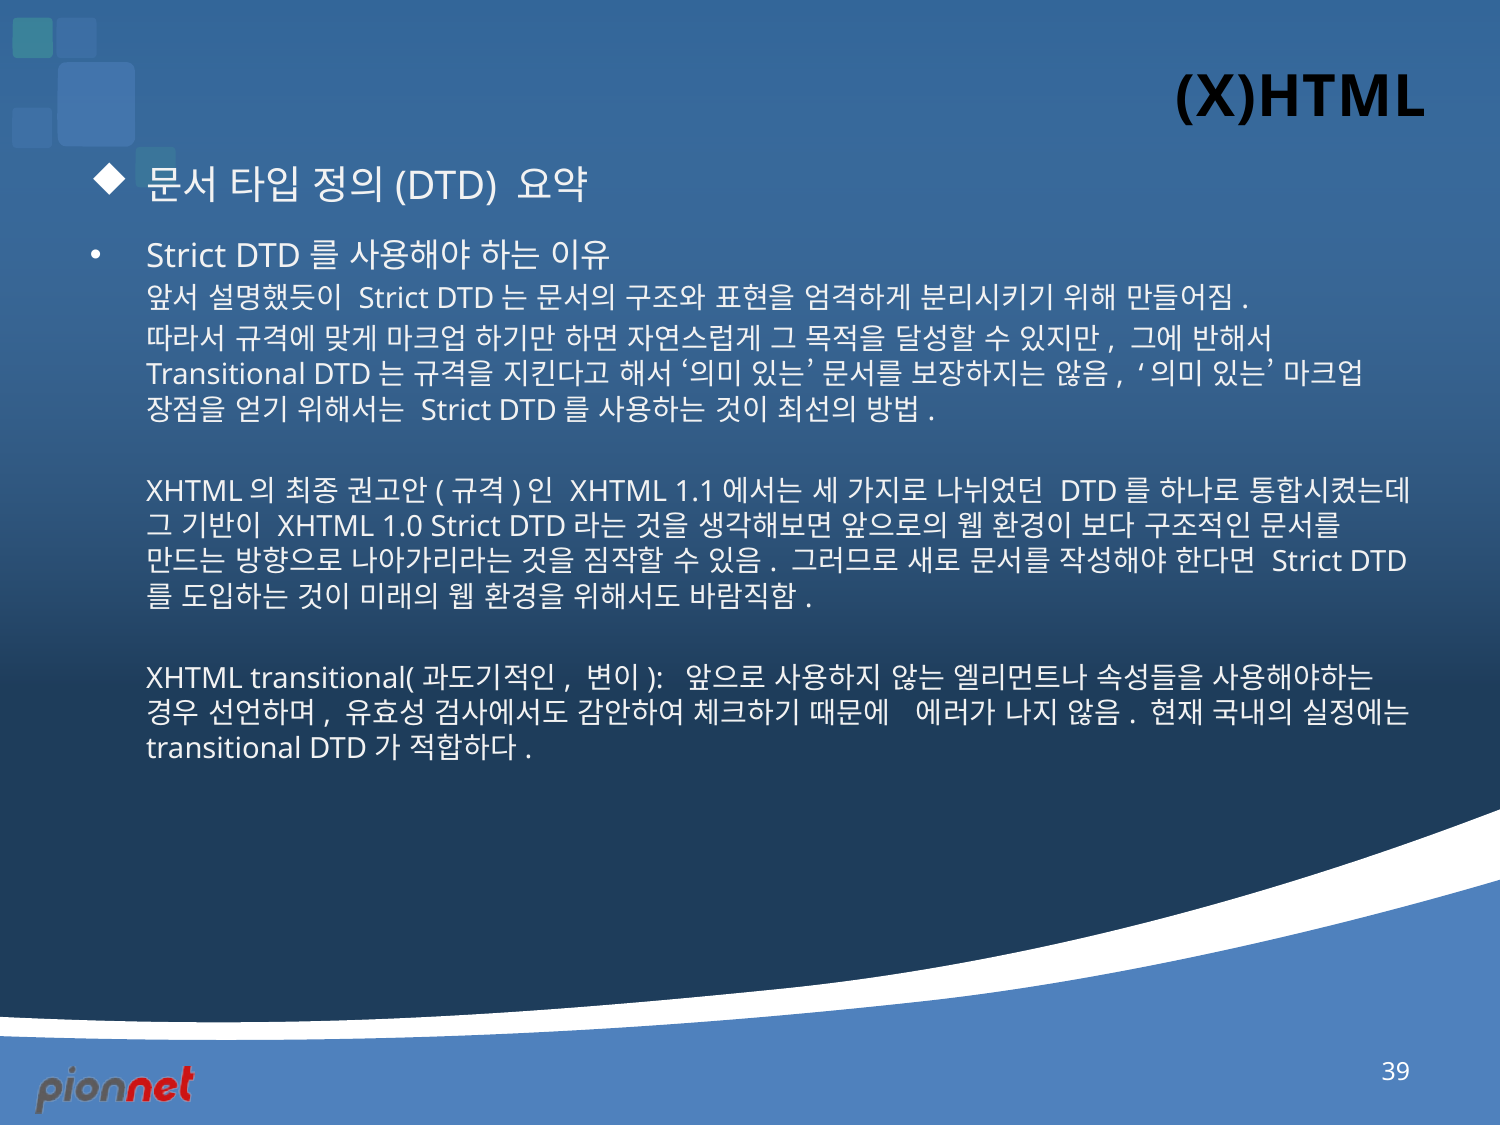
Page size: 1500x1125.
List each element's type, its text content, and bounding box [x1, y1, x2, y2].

title (X)HTML [75, 45, 1442, 127]
list 문서 타입 정의(DTD) 요약 Strict DTD를 사용해야 하는 이유 앞서 설명했듯이 Strict DTD는 문서의 구조와 표현을 엄격하게 분리시키기 위해 만들어짐. 따라서 규격에 맞게 마크업 하기만 하면 자연스럽게 그 목적을 달성할 수 있지만, 그에 반해서 Transitional DTD는 규격을 지킨다고 해서 ‘의미 있는’ 문서를 보장하지는 않음, ‘의미 있는’ 마크업 장점을 얻기 위해서는 Strict DTD를 사용하는 것이 최선의 방법. XHTML의 최종 권고안(규격)인 XHTML 1.1에서는 세 가지로 나뉘었던 DTD를 하나로 통합시켰는데 그 기반이 XHTML 1.0 Strict DTD라는 것을 생각해보면 앞으로의 웹 환경이 보다 구조적인 문서를 만드는 방향으로 나아가리라는 것을 짐작할 수 있음. 그러므로 새로 문서를 작성해야 한다면 Strict DTD를 도입하는 것이 미래의 웹 환경을 위해서도 바람직함. XHTML transitional(과도기적인, 변이): 앞으로 사용하지 않는 엘리먼트나 속성들을 사용해야하는 경우 선언하며, 유효성 검사에서도 감안하여 체크하기 때문에 에러가 나지 않음. 현재 국내의 실정에는 transitional DTD가 적합하다. [73, 127, 1443, 1056]
picture [35, 1066, 195, 1114]
slide_number 39 [1074, 1042, 1425, 1103]
